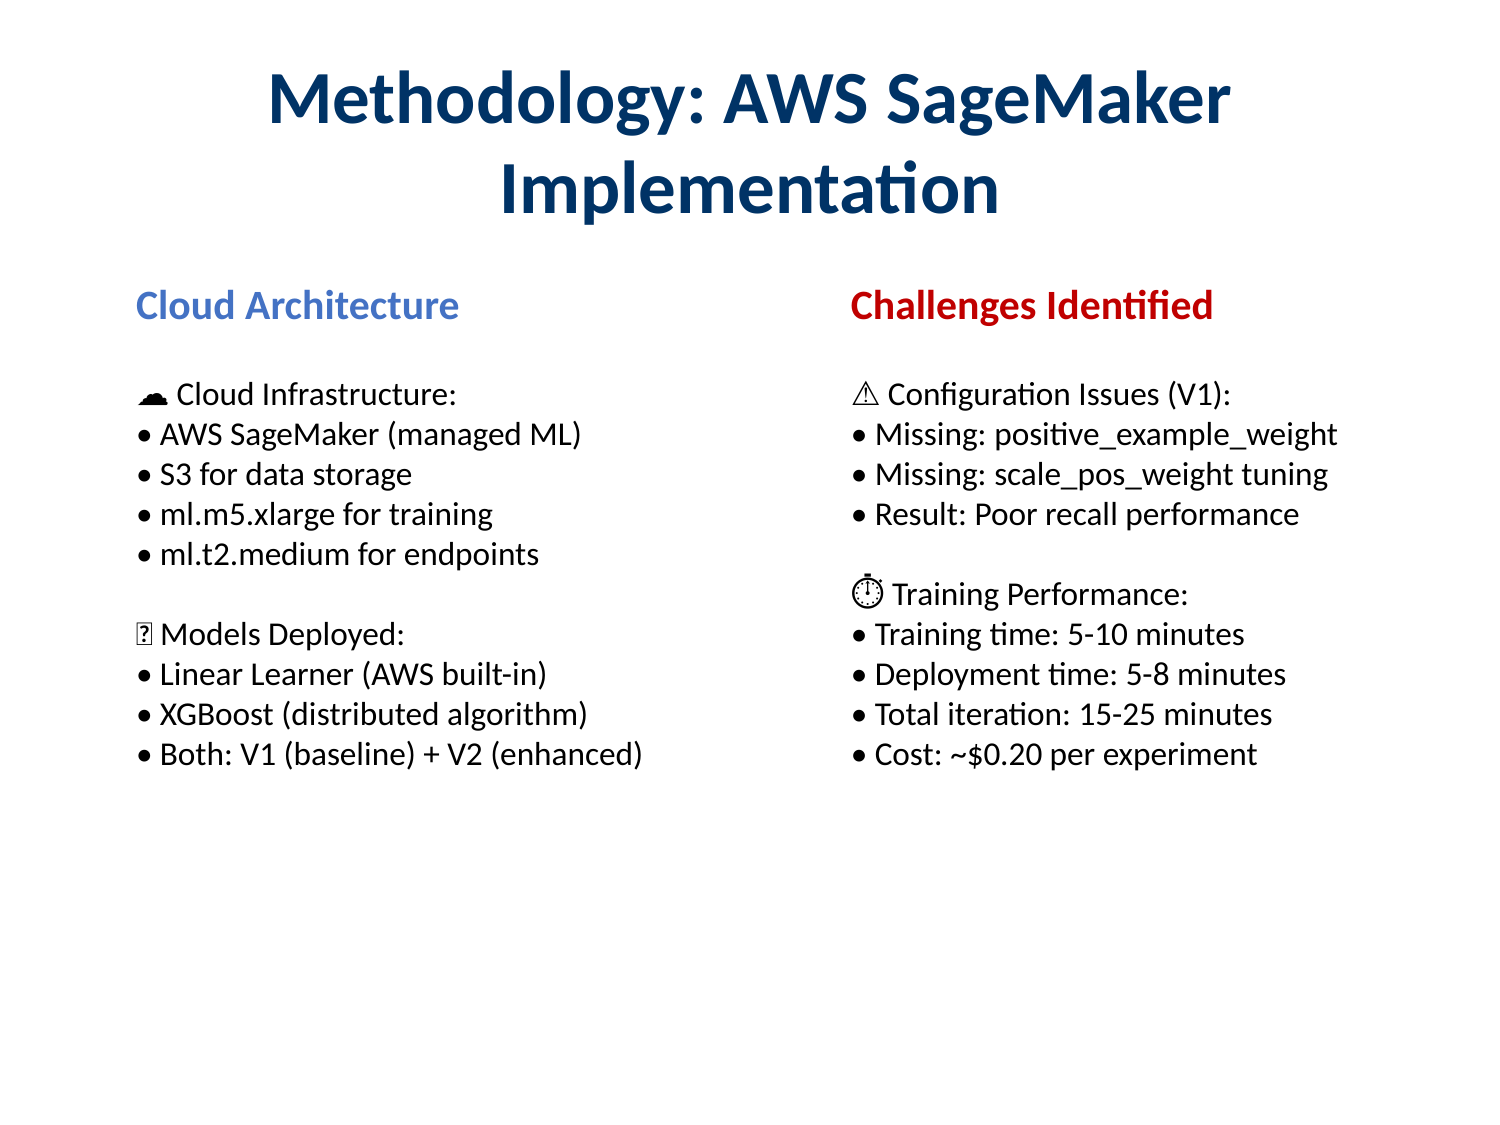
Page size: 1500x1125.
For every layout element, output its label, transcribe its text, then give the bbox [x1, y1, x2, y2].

title Methodology: AWS SageMaker Implementation [75, 45, 1425, 233]
text_box Cloud Architecture ☁️ Cloud Infrastructure: • AWS SageMaker (managed ML) • S3 for data storage • ml.m5.xlarge for training • ml.t2.medium for endpoints 🤖 Models Deployed: • Linear Learner (AWS built-in) • XGBoost (distributed algorithm) • Both: V1 (baseline) + V2 (enhanced) [121, 270, 659, 779]
text_box Challenges Identified ⚠️ Configuration Issues (V1): • Missing: positive_example_weight • Missing: scale_pos_weight tuning • Result: Poor recall performance ⏱️ Training Performance: • Training time: 5-10 minutes • Deployment time: 5-8 minutes • Total iteration: 15-25 minutes • Cost: ~$0.20 per experiment [835, 270, 1354, 779]
